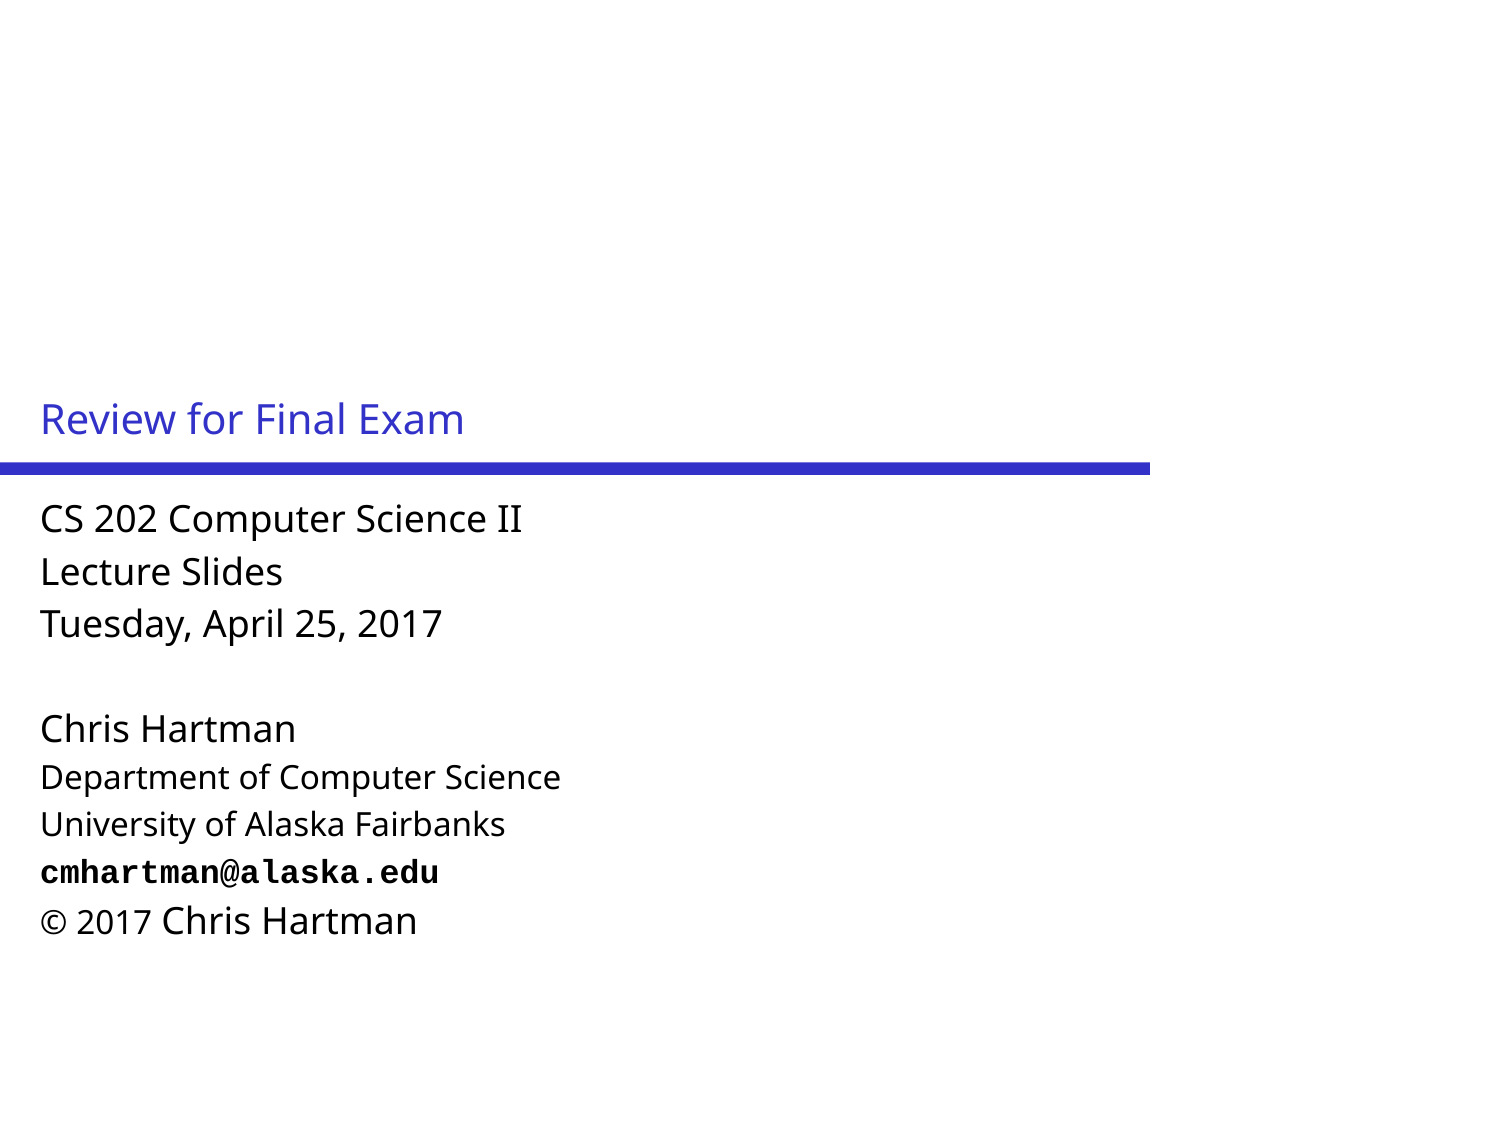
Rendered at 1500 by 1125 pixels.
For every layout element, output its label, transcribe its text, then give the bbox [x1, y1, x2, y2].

title Review for Final Exam [24, 24, 1475, 450]
subtitle CS 202 Computer Science II Lecture Slides Tuesday, April 25, 2017 Chris Hartman Department of Computer Science University of Alaska Fairbanks cmhartman@alaska.edu © 2017 Chris Hartman [24, 487, 1475, 1050]
